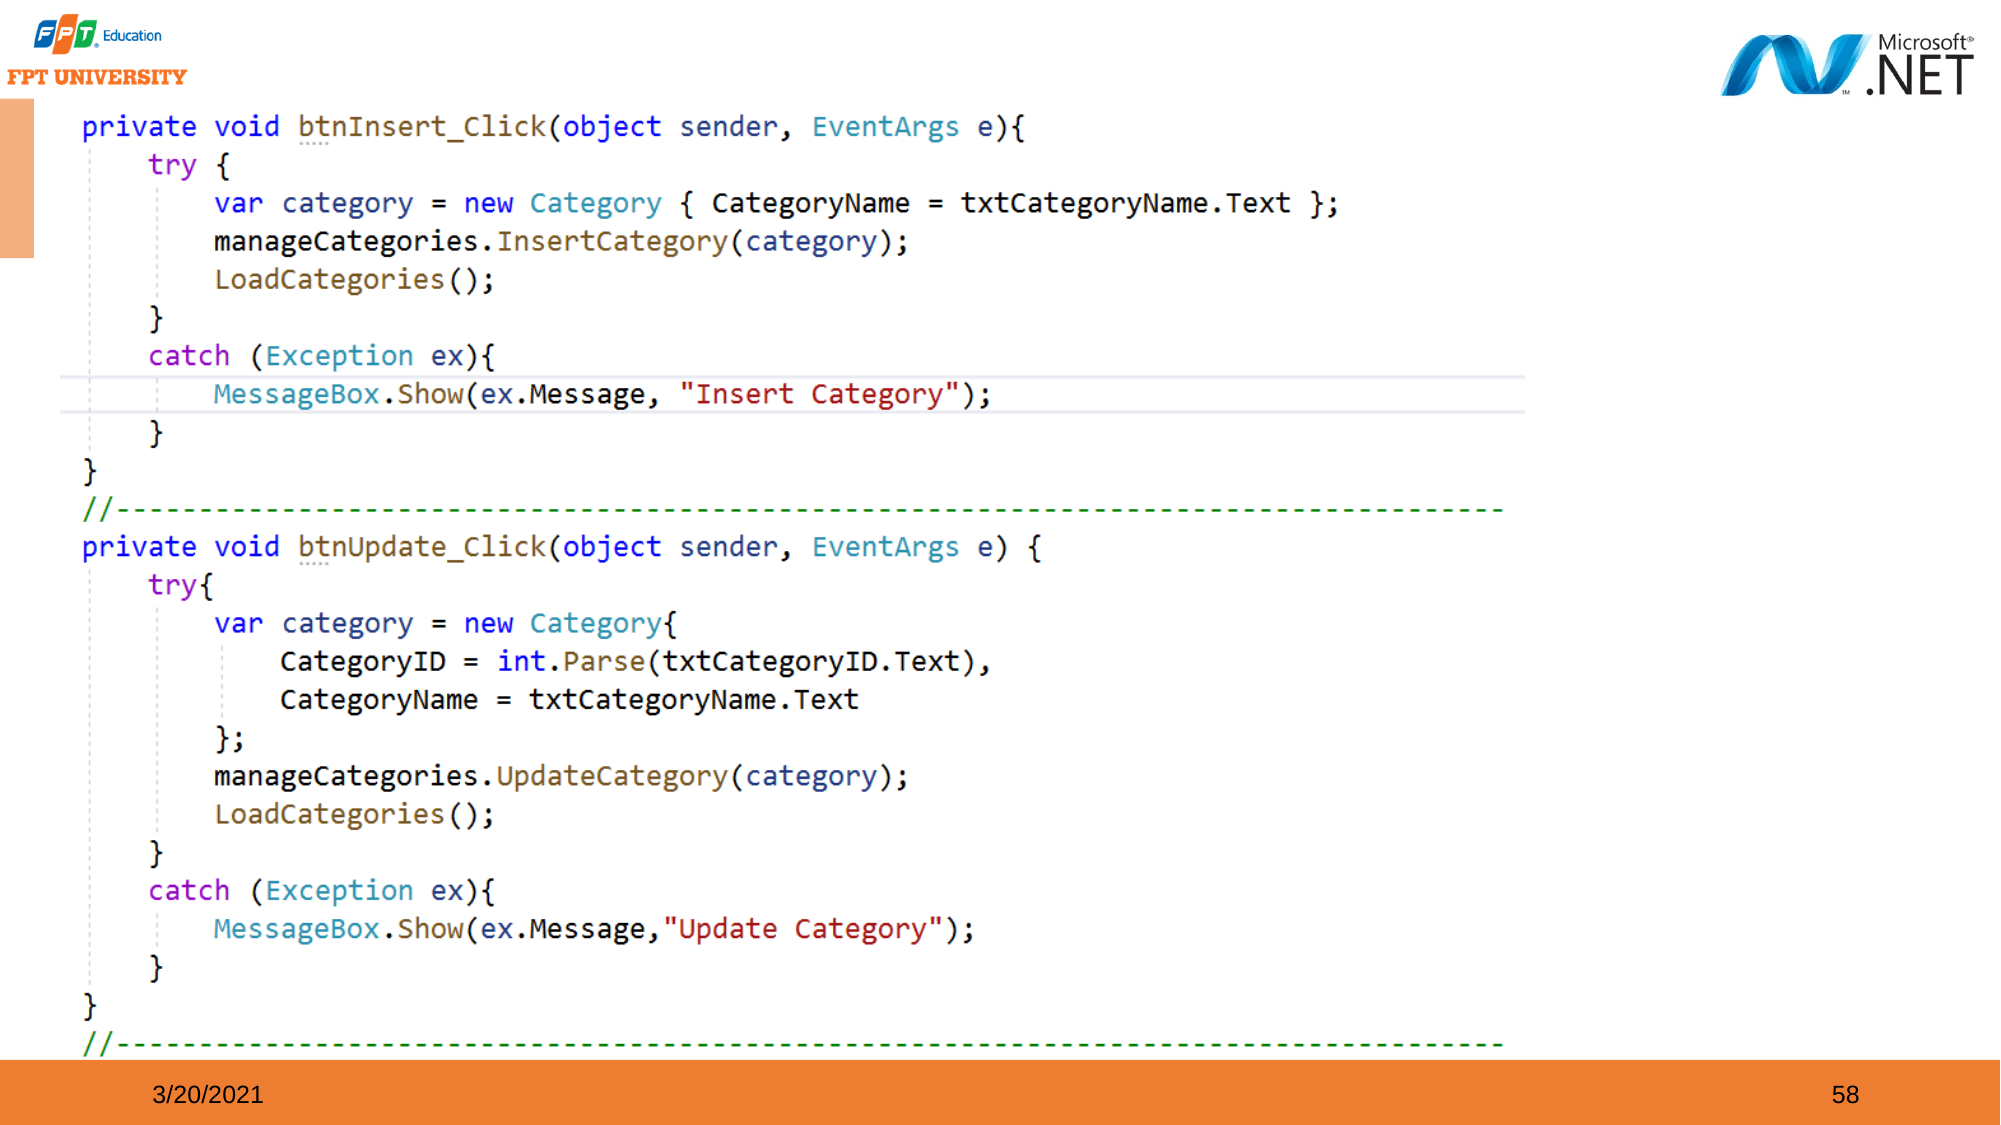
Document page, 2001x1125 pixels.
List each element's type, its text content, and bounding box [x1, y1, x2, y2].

picture [0, 0, 194, 95]
slide_number 58 [1424, 1063, 1875, 1123]
picture [1685, 0, 2001, 129]
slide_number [137, 1067, 588, 1123]
picture [60, 112, 1525, 1059]
